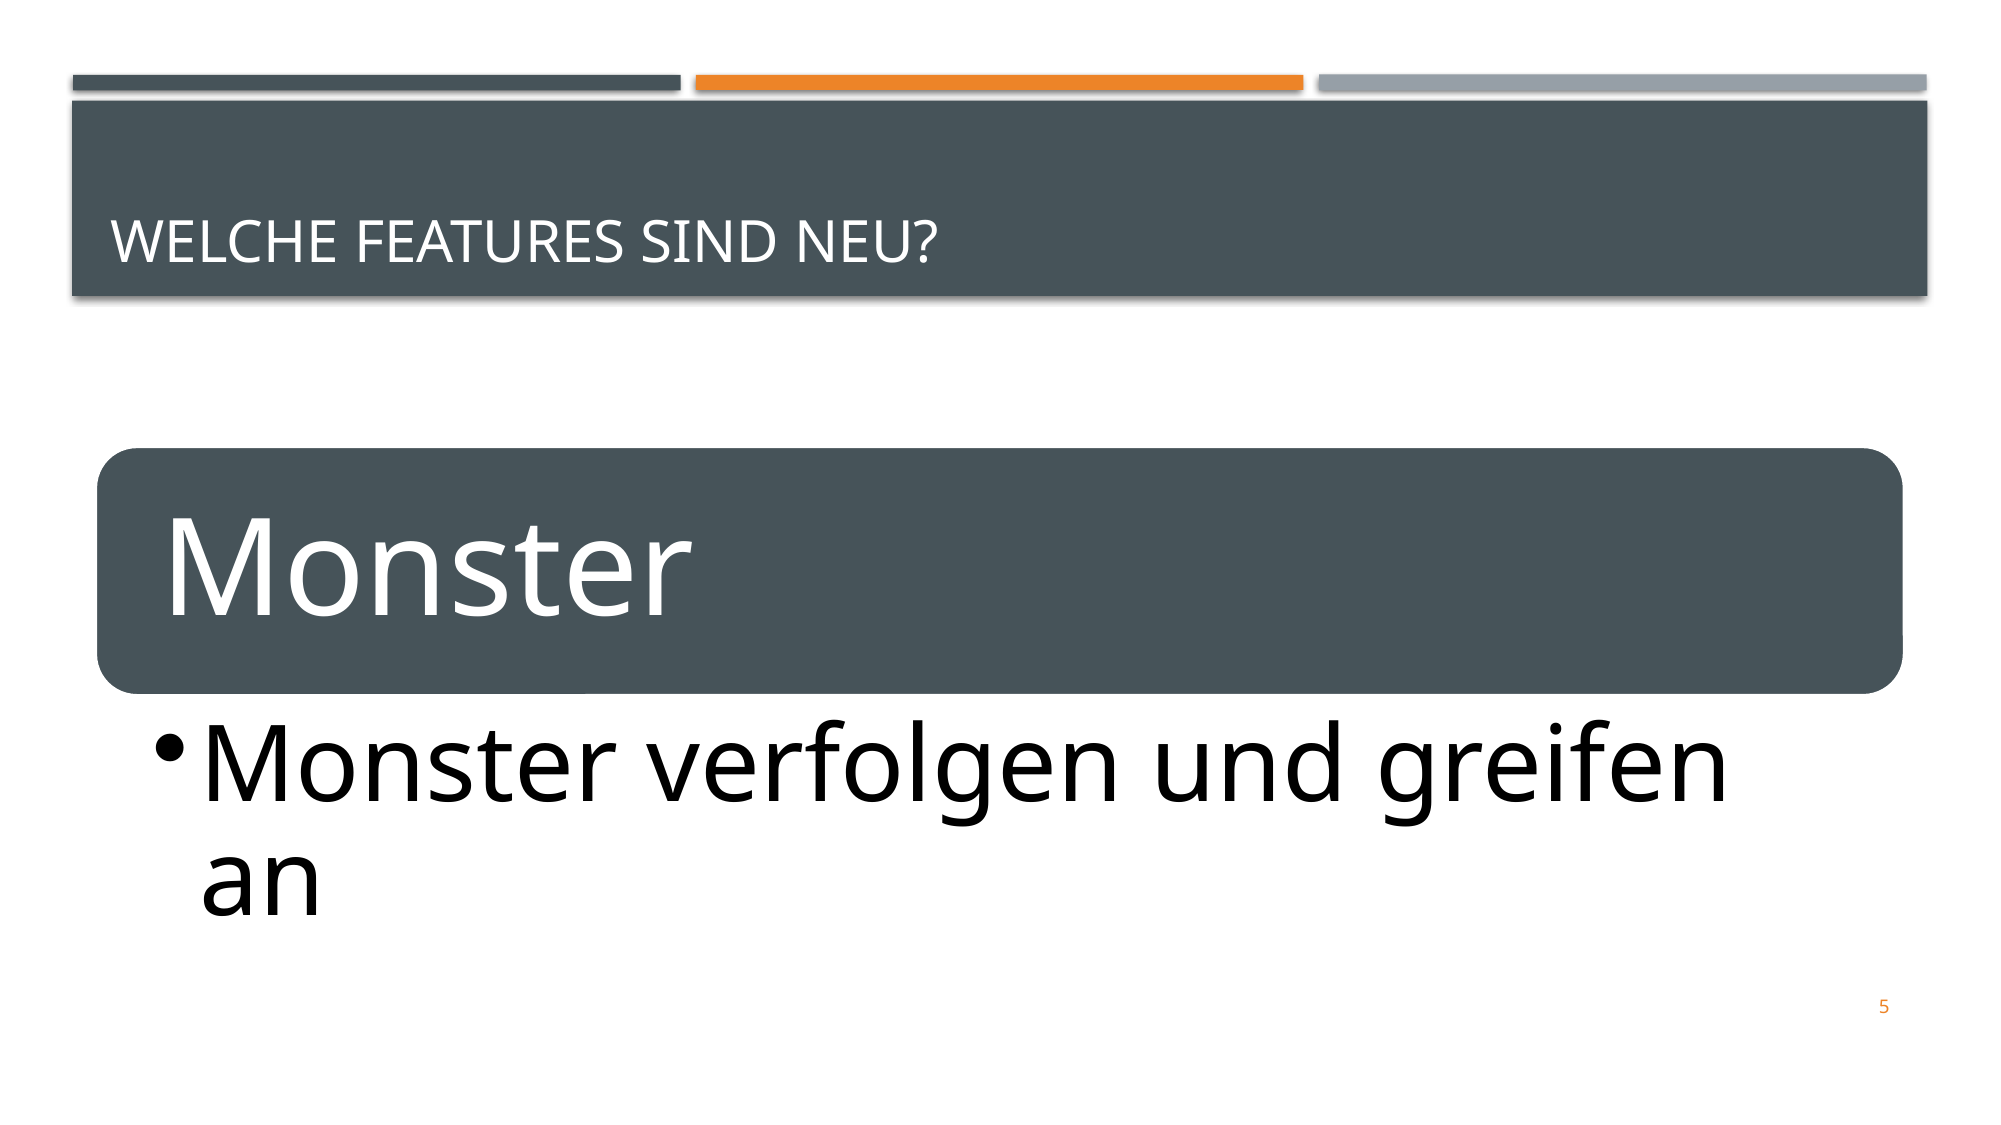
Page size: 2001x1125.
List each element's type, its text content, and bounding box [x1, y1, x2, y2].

slide_number 5 [1732, 977, 1905, 1037]
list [94, 357, 1906, 962]
title Welche features sind neu? [95, 115, 1905, 282]
